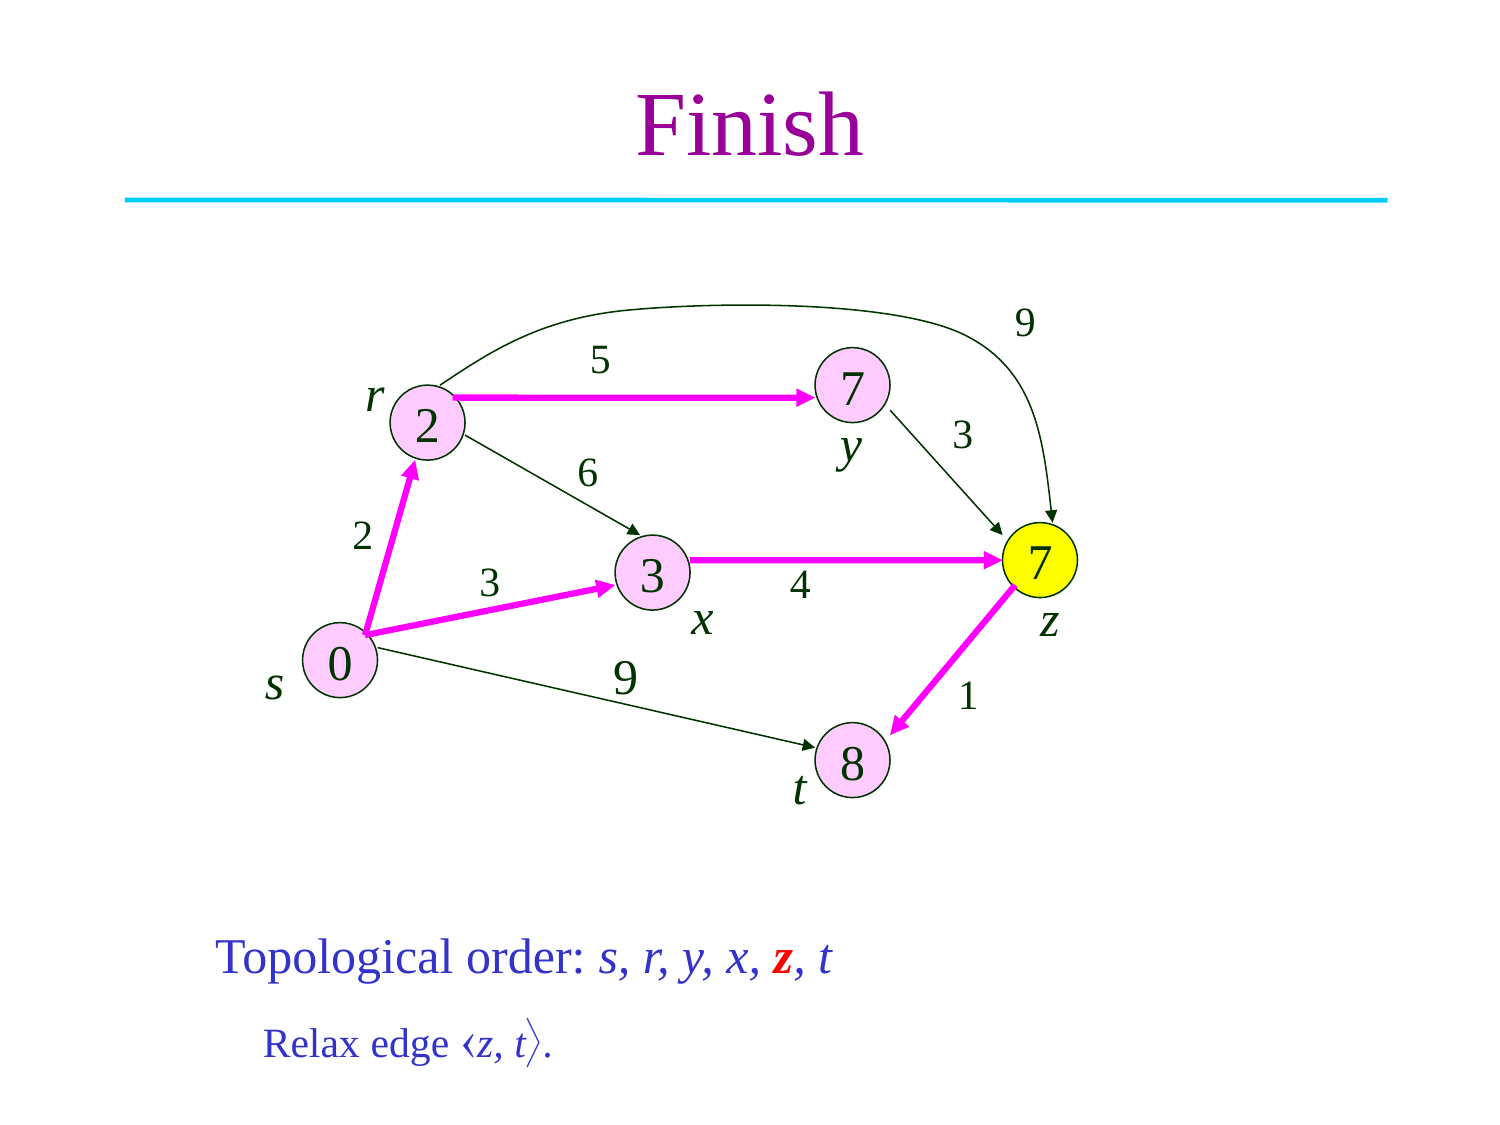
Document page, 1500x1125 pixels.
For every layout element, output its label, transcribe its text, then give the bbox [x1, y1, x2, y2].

text_box Topological order: s, r, y, x, z, t [200, 916, 249, 991]
title Finish [112, 24, 1388, 213]
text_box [249, 899, 567, 1066]
text_box Topological order: s, r, y, x, z, t [567, 916, 847, 991]
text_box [249, 287, 1078, 823]
